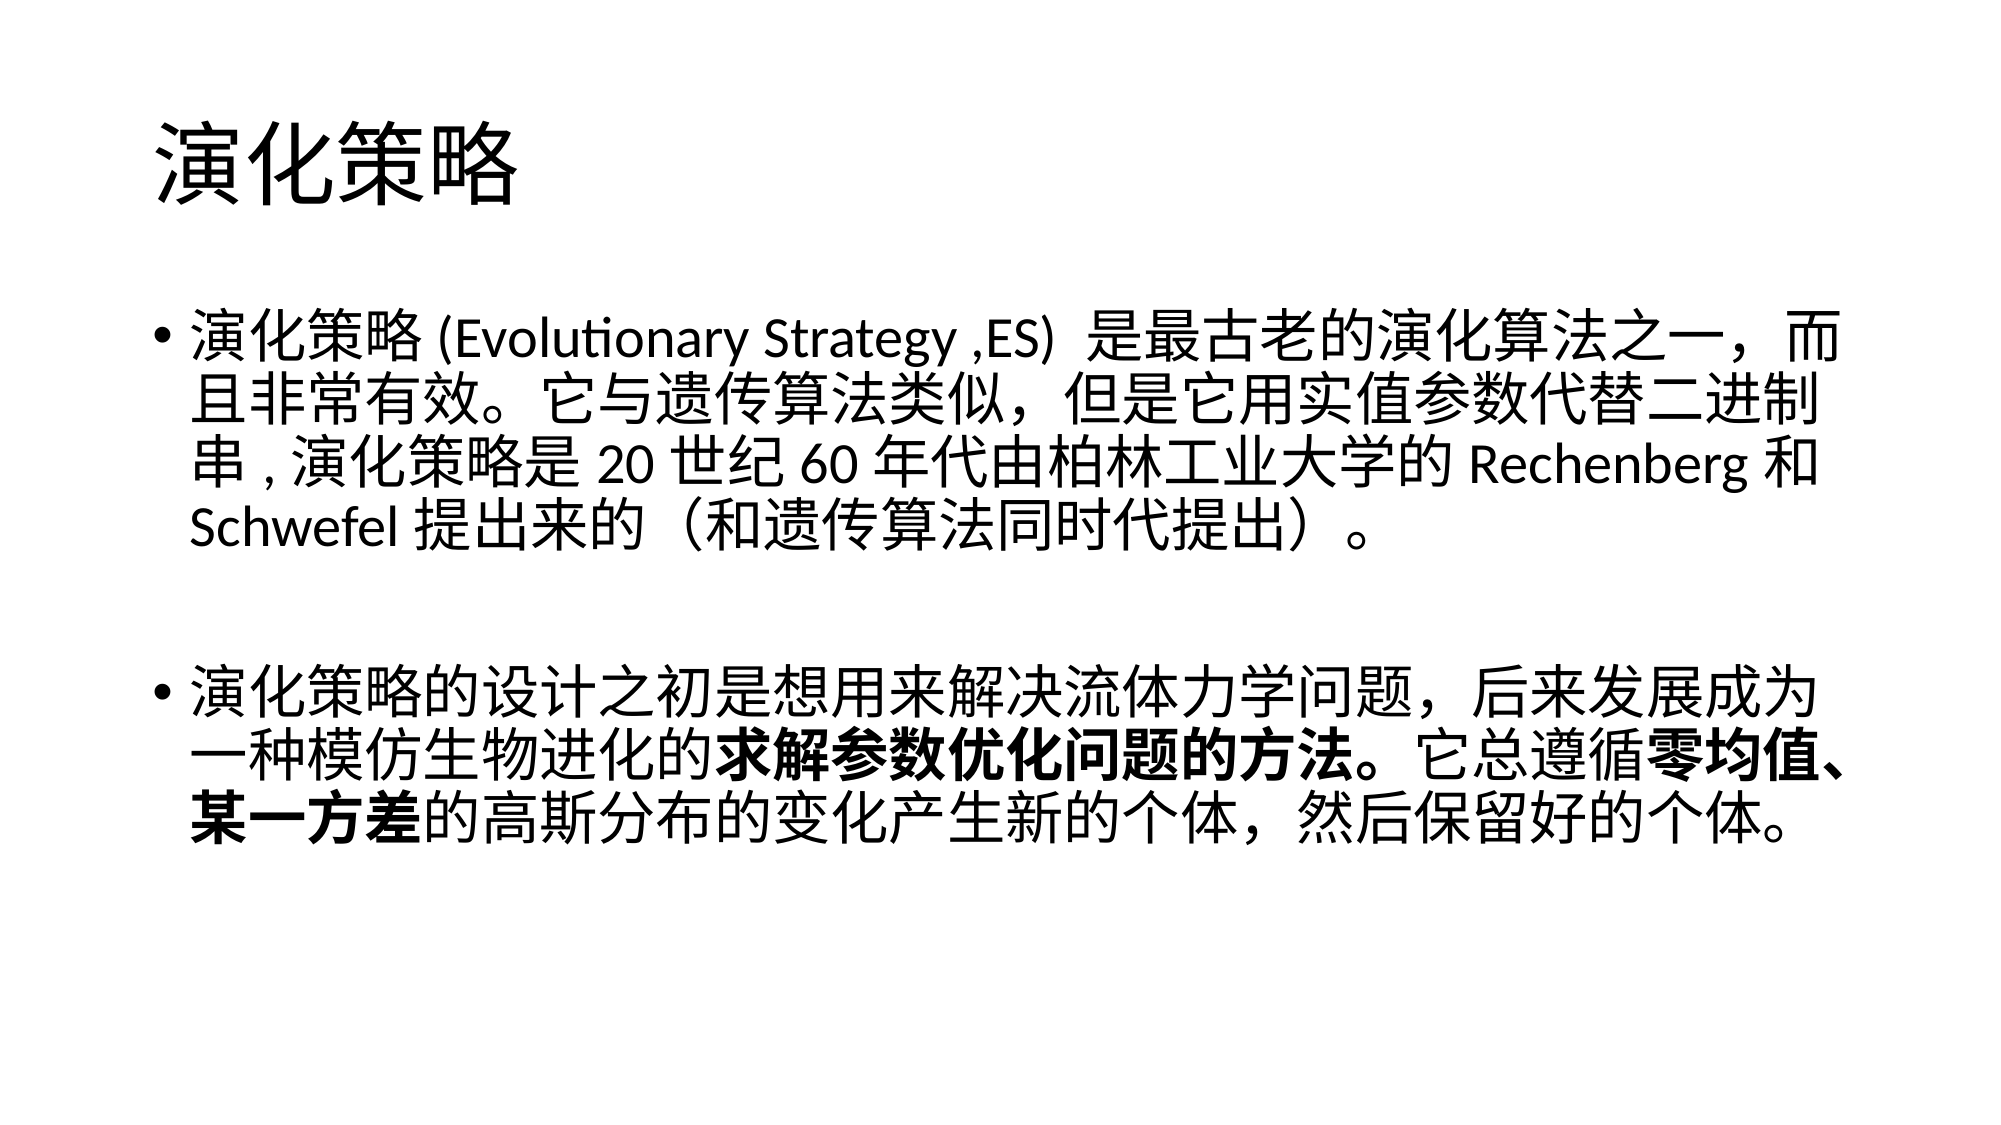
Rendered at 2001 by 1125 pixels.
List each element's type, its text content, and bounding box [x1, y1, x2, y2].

list 演化策略(Evolutionary Strategy ,ES) 是最古老的演化算法之一，而且非常有效。它与遗传算法类似，但是它用实值参数代替二进制串,演化策略是20世纪60年代由柏林工业大学的Rechenberg和Schwefel提出来的（和遗传算法同时代提出）。 演化策略的设计之初是想用来解决流体力学问题，后来发展成为一种模仿生物进化的求解参数优化问题的方法。它总遵循零均值、某一方差的高斯分布的变化产生新的个体，然后保留好的个体。 [137, 299, 1863, 1014]
title 演化策略 [137, 59, 1863, 278]
